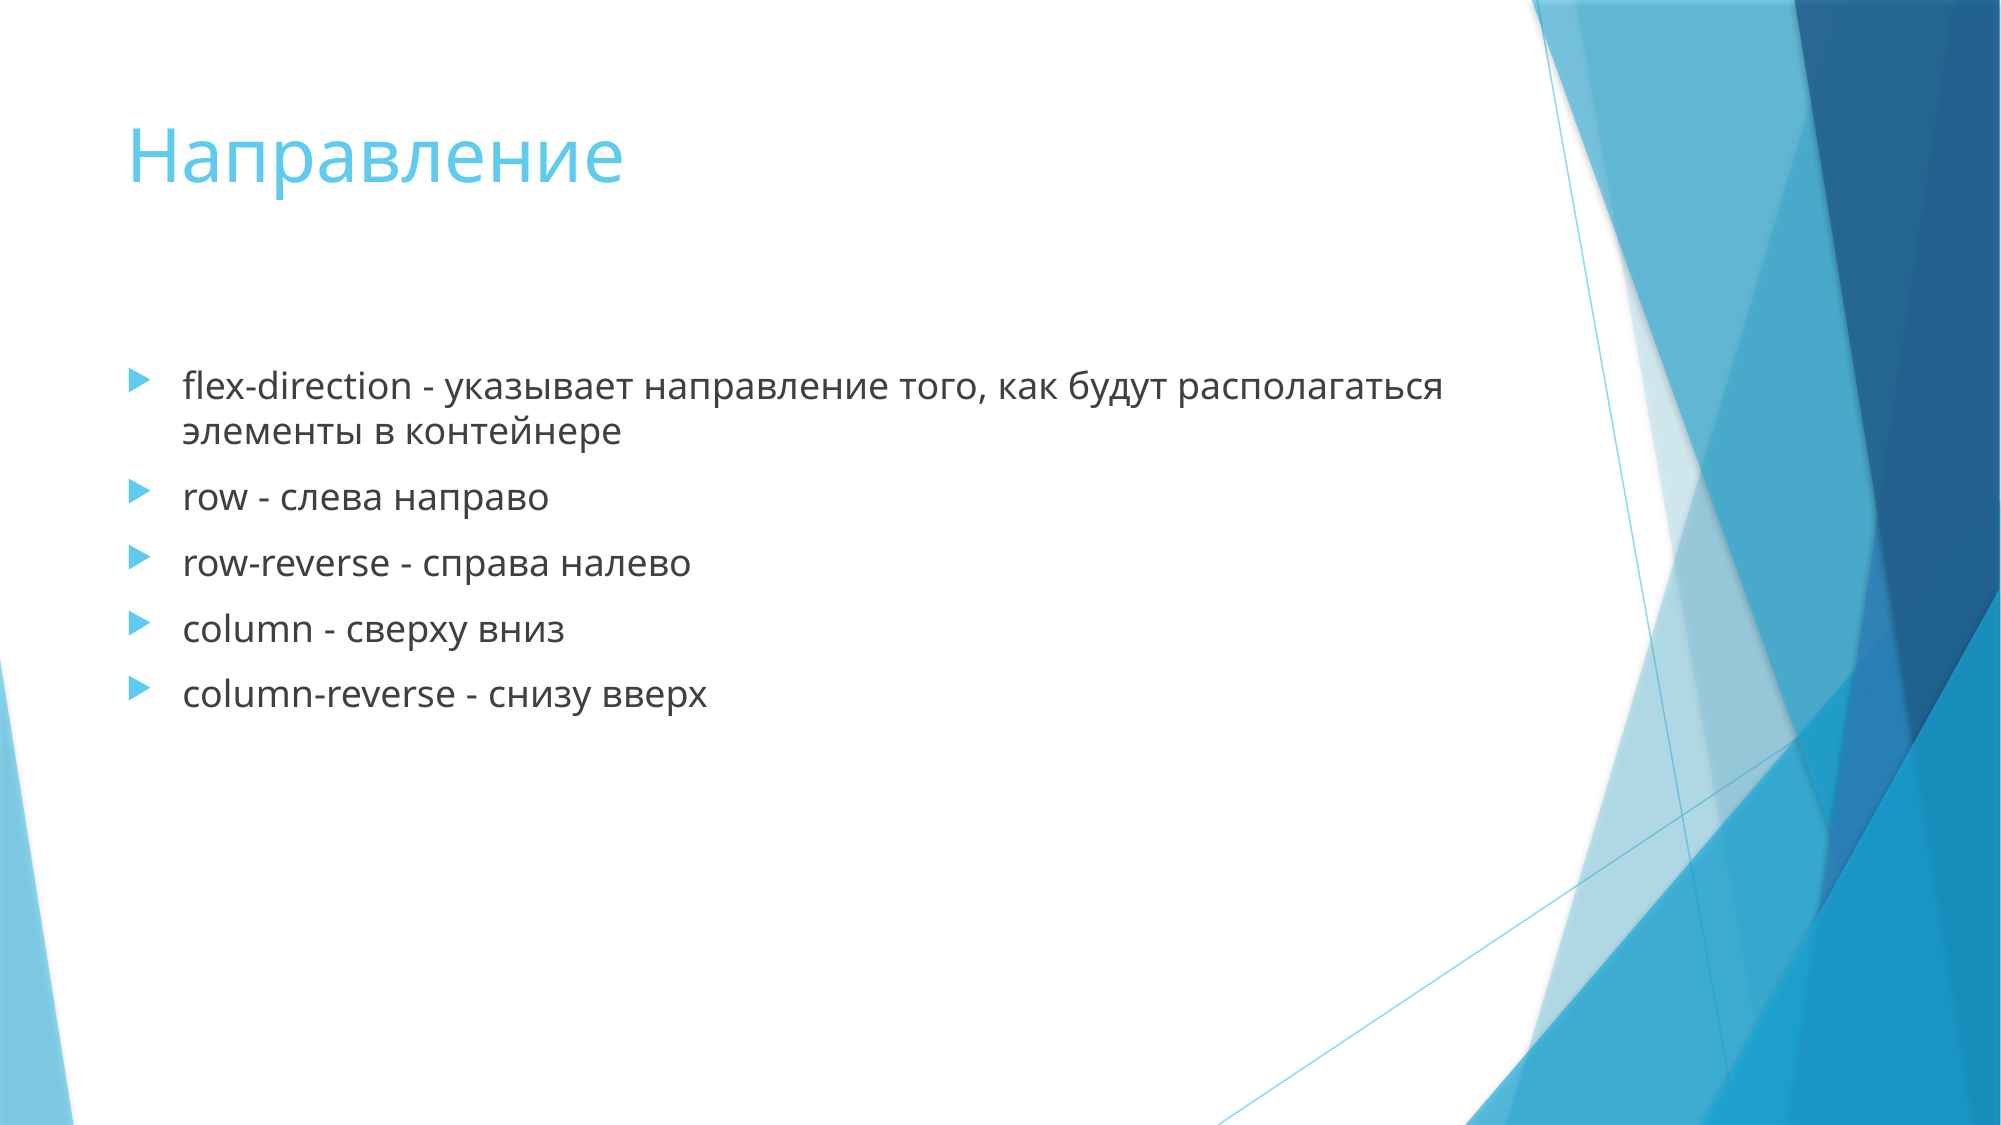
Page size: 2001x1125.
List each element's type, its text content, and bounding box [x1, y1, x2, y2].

title Направление [111, 99, 1522, 317]
list flex-direction - указывает направление того, как будут располагаться элементы в контейнере row - слева направо row-reverse - справа налево column - сверху вниз column-reverse - снизу вверх [111, 354, 1522, 992]
